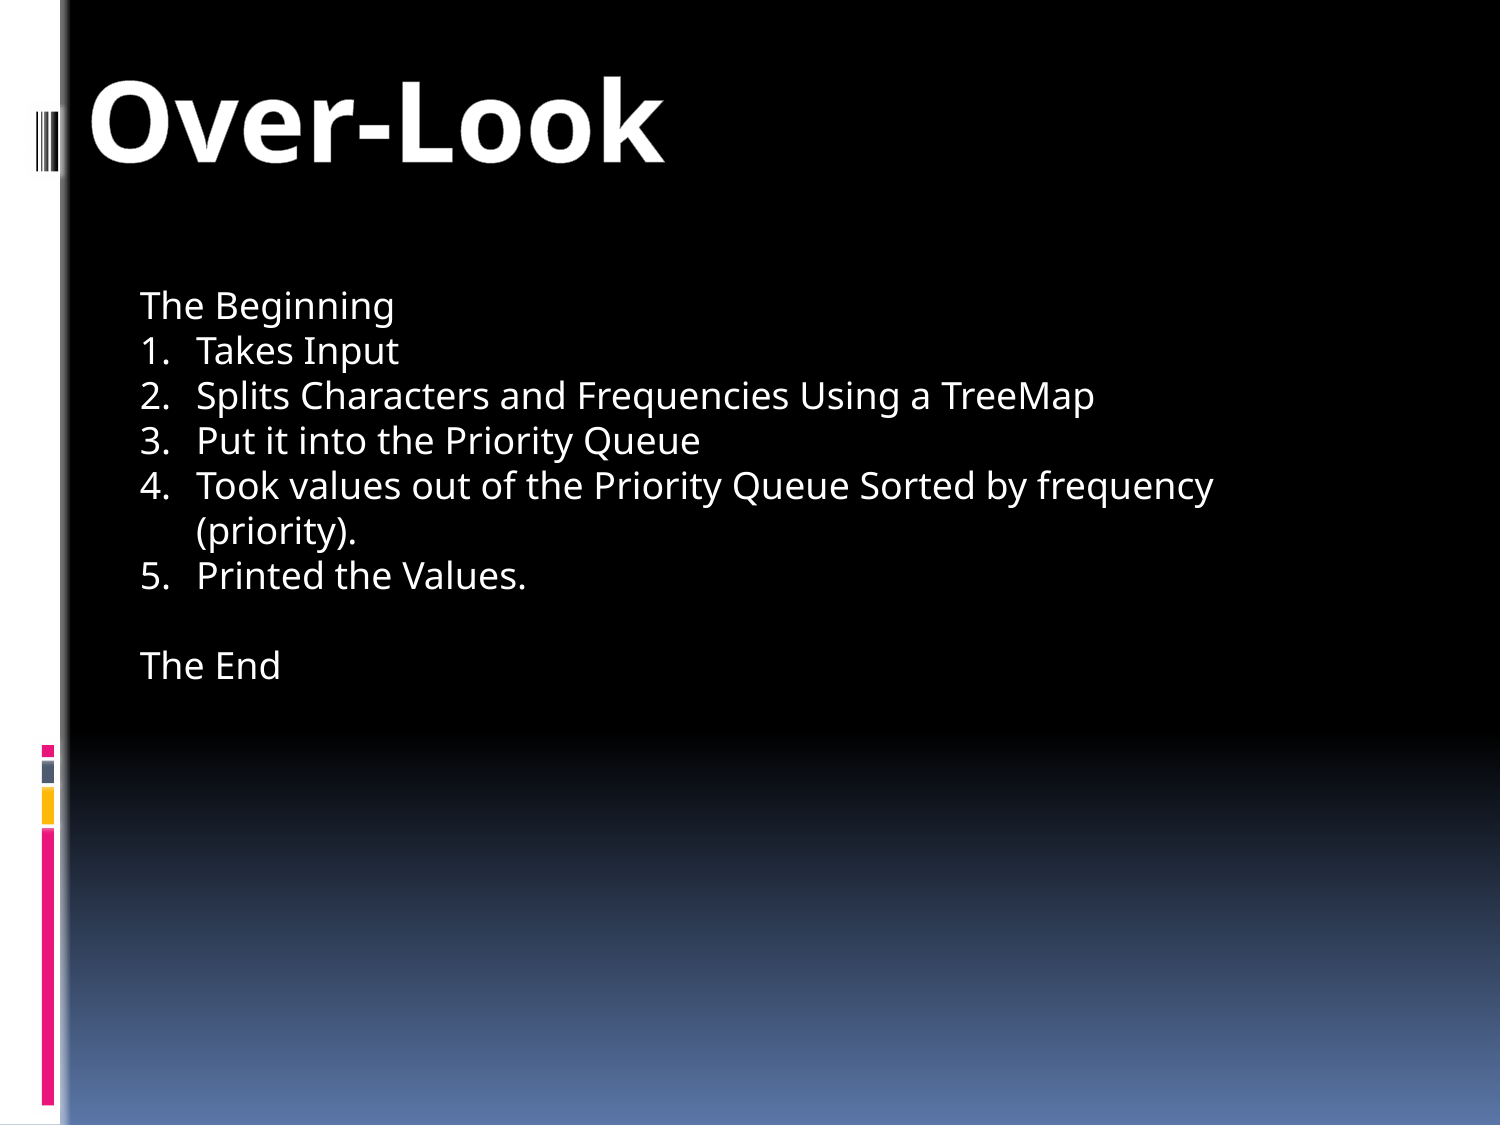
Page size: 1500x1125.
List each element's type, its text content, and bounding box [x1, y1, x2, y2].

text_box The Beginning Takes Input Splits Characters and Frequencies Using a TreeMap Put it into the Priority Queue Took values out of the Priority Queue Sorted by frequency (priority). Printed the Values. The End [125, 274, 1350, 695]
text_box Over-Look [70, 42, 681, 193]
